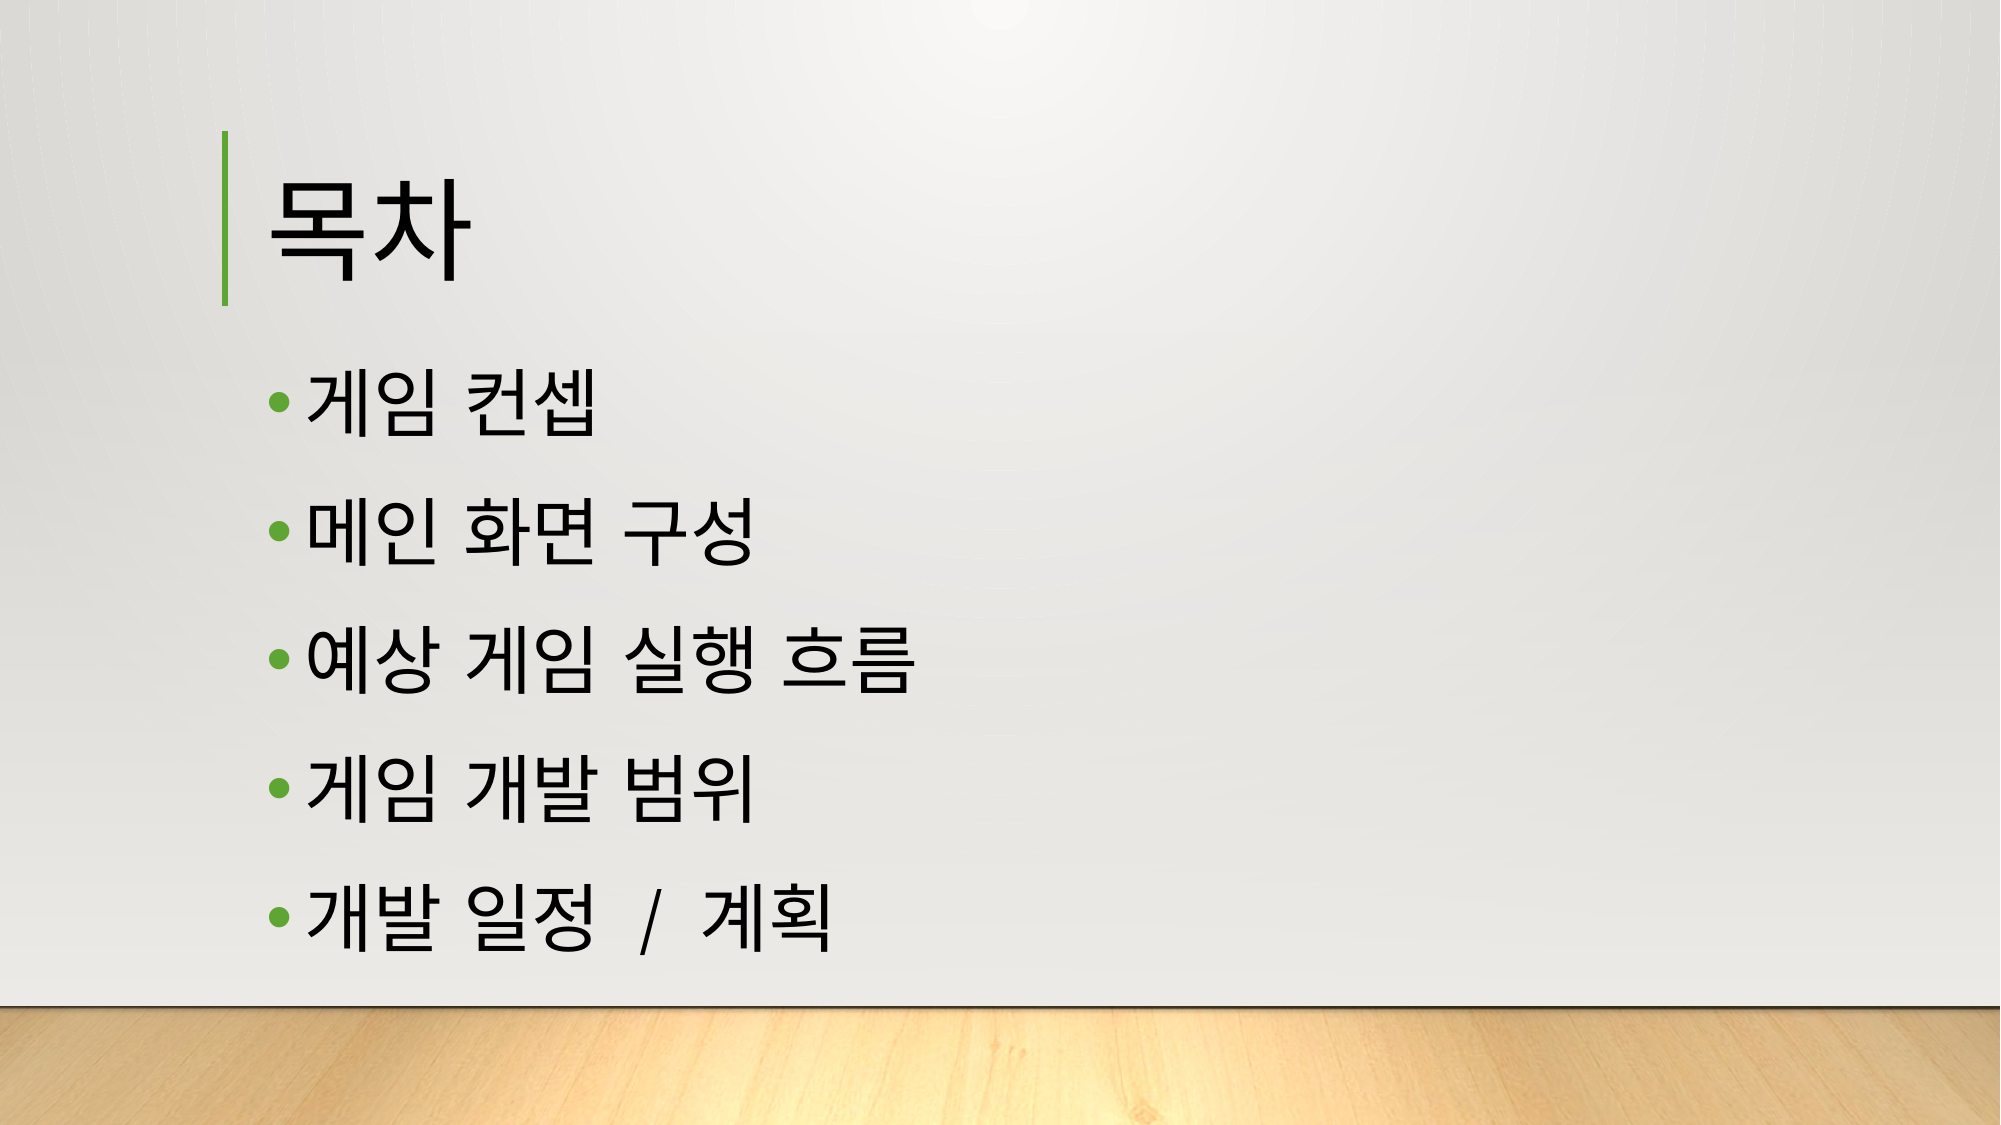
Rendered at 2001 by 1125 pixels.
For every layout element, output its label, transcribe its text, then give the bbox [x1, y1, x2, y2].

picture [0, 1006, 2000, 1125]
list 게임 컨셉 메인 화면 구성 예상 게임 실행 흐름 게임 개발 범위 개발 일정 / 계획 [251, 330, 1814, 897]
title 목차 [251, 131, 1814, 305]
